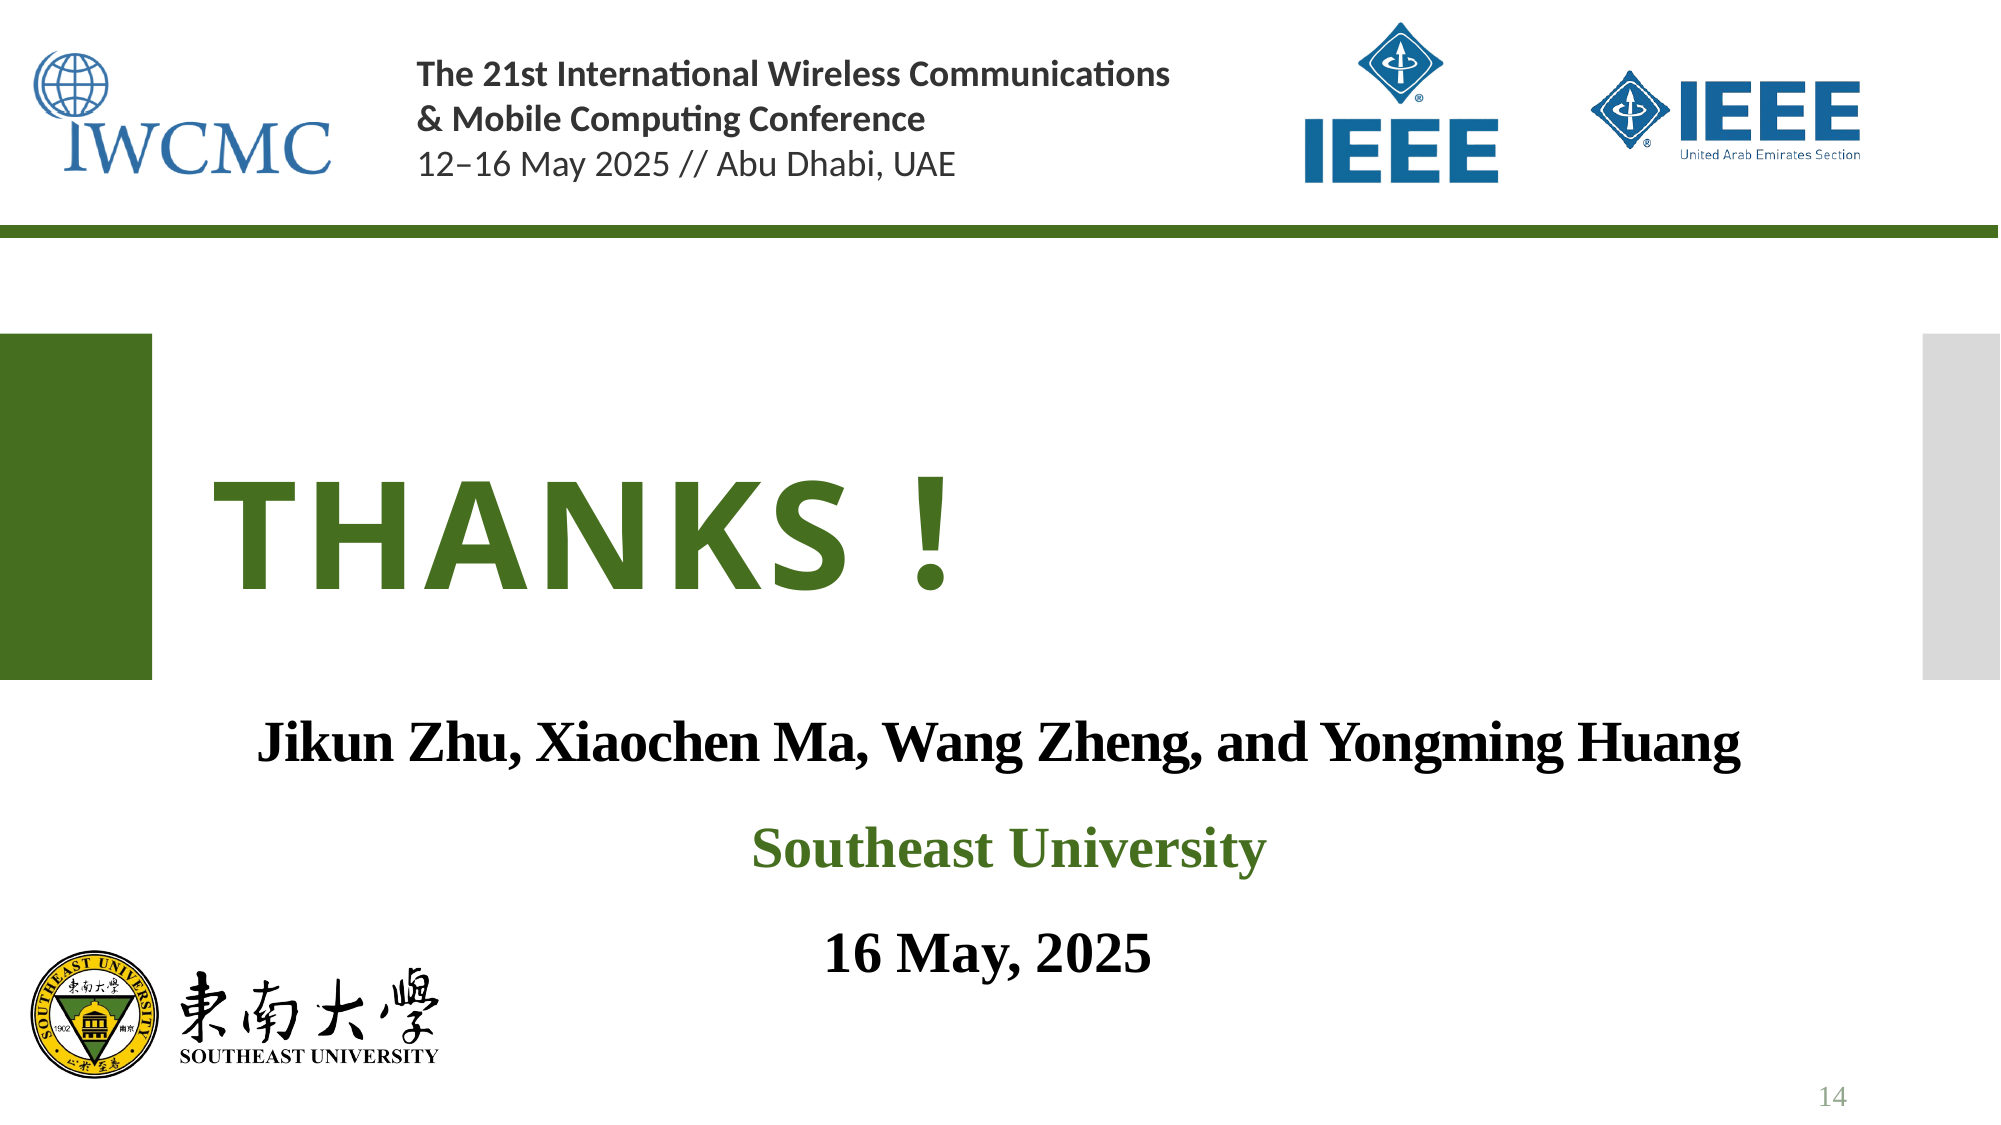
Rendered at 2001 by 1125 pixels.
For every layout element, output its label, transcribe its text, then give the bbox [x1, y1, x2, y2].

picture [1582, 64, 1870, 169]
text_box THANKS！ [196, 414, 1073, 599]
picture [1237, 12, 1565, 196]
text_box [1922, 333, 2000, 681]
text_box The 21st International Wireless Communications & Mobile Computing Conference 12–16 May 2025 // Abu Dhabi, UAE [401, 42, 1199, 192]
picture [30, 42, 334, 183]
text_box Jikun Zhu, Xiaochen Ma, Wang Zheng, and Yongming Huang [220, 696, 1779, 781]
picture [30, 950, 439, 1080]
text_box 16 May, 2025 [809, 900, 1190, 992]
text_box [0, 333, 153, 681]
text_box Southeast University [736, 794, 1339, 887]
slide_number 14 [1412, 1065, 1863, 1125]
